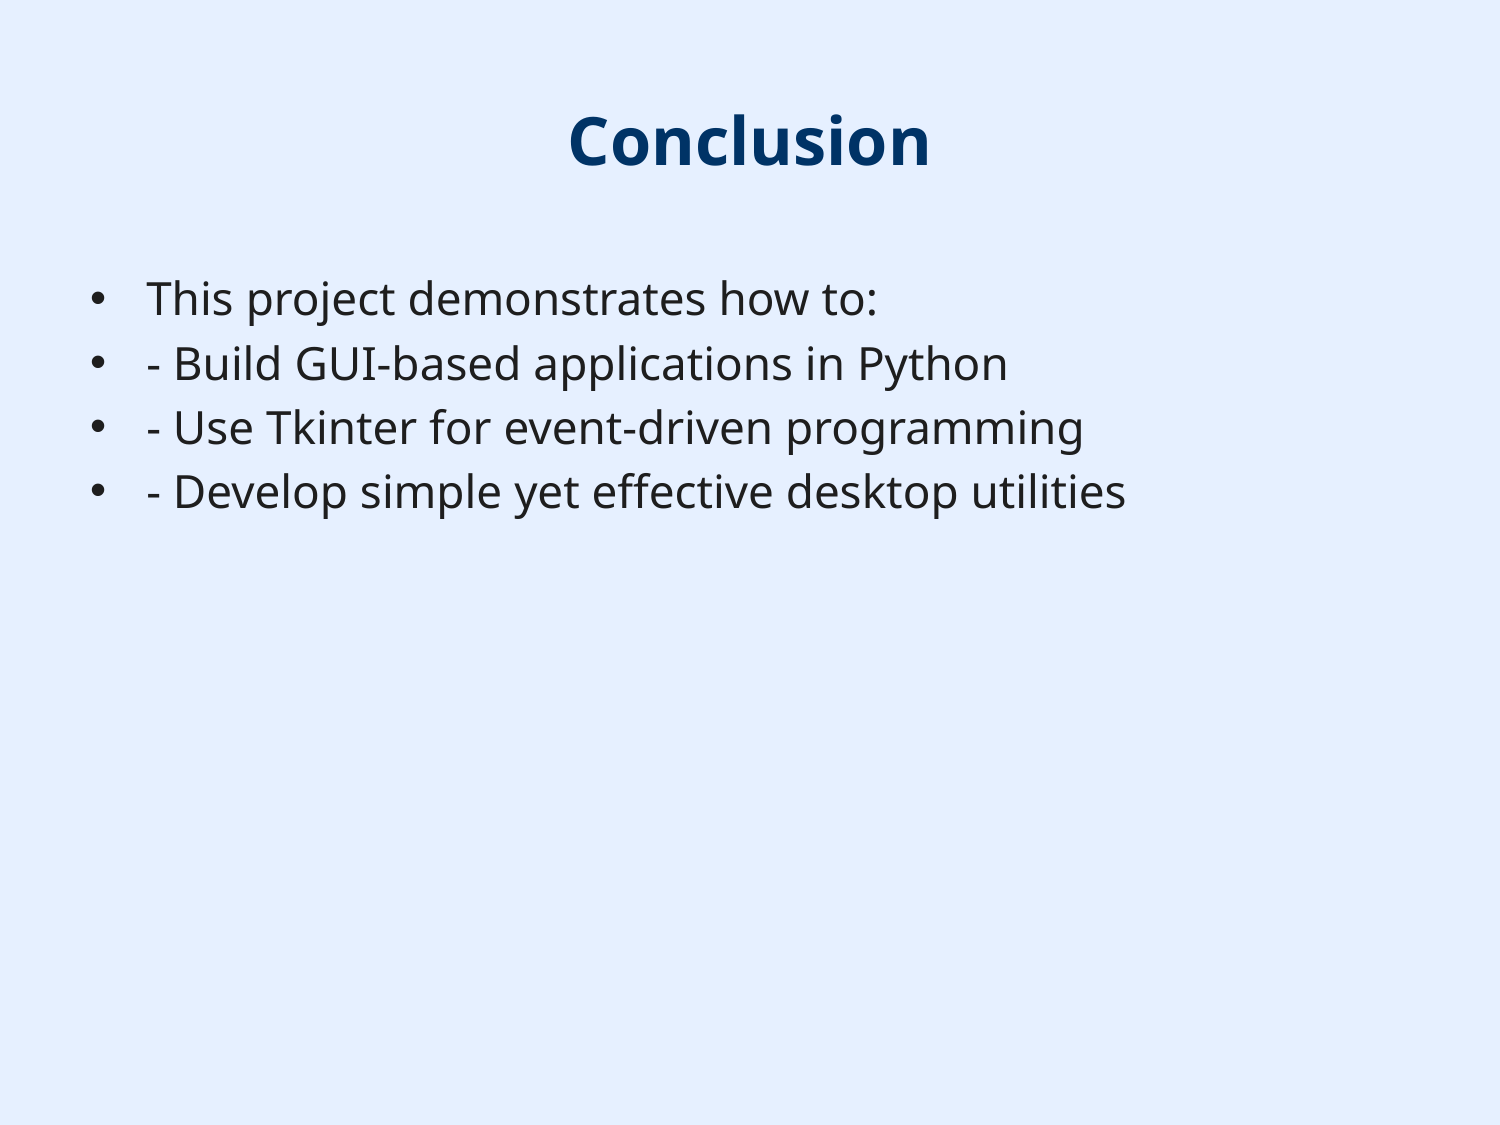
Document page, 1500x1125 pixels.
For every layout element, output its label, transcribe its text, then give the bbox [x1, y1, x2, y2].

list This project demonstrates how to: - Build GUI-based applications in Python - Use Tkinter for event-driven programming - Develop simple yet effective desktop utilities [75, 262, 1425, 1005]
title Conclusion [75, 45, 1425, 233]
